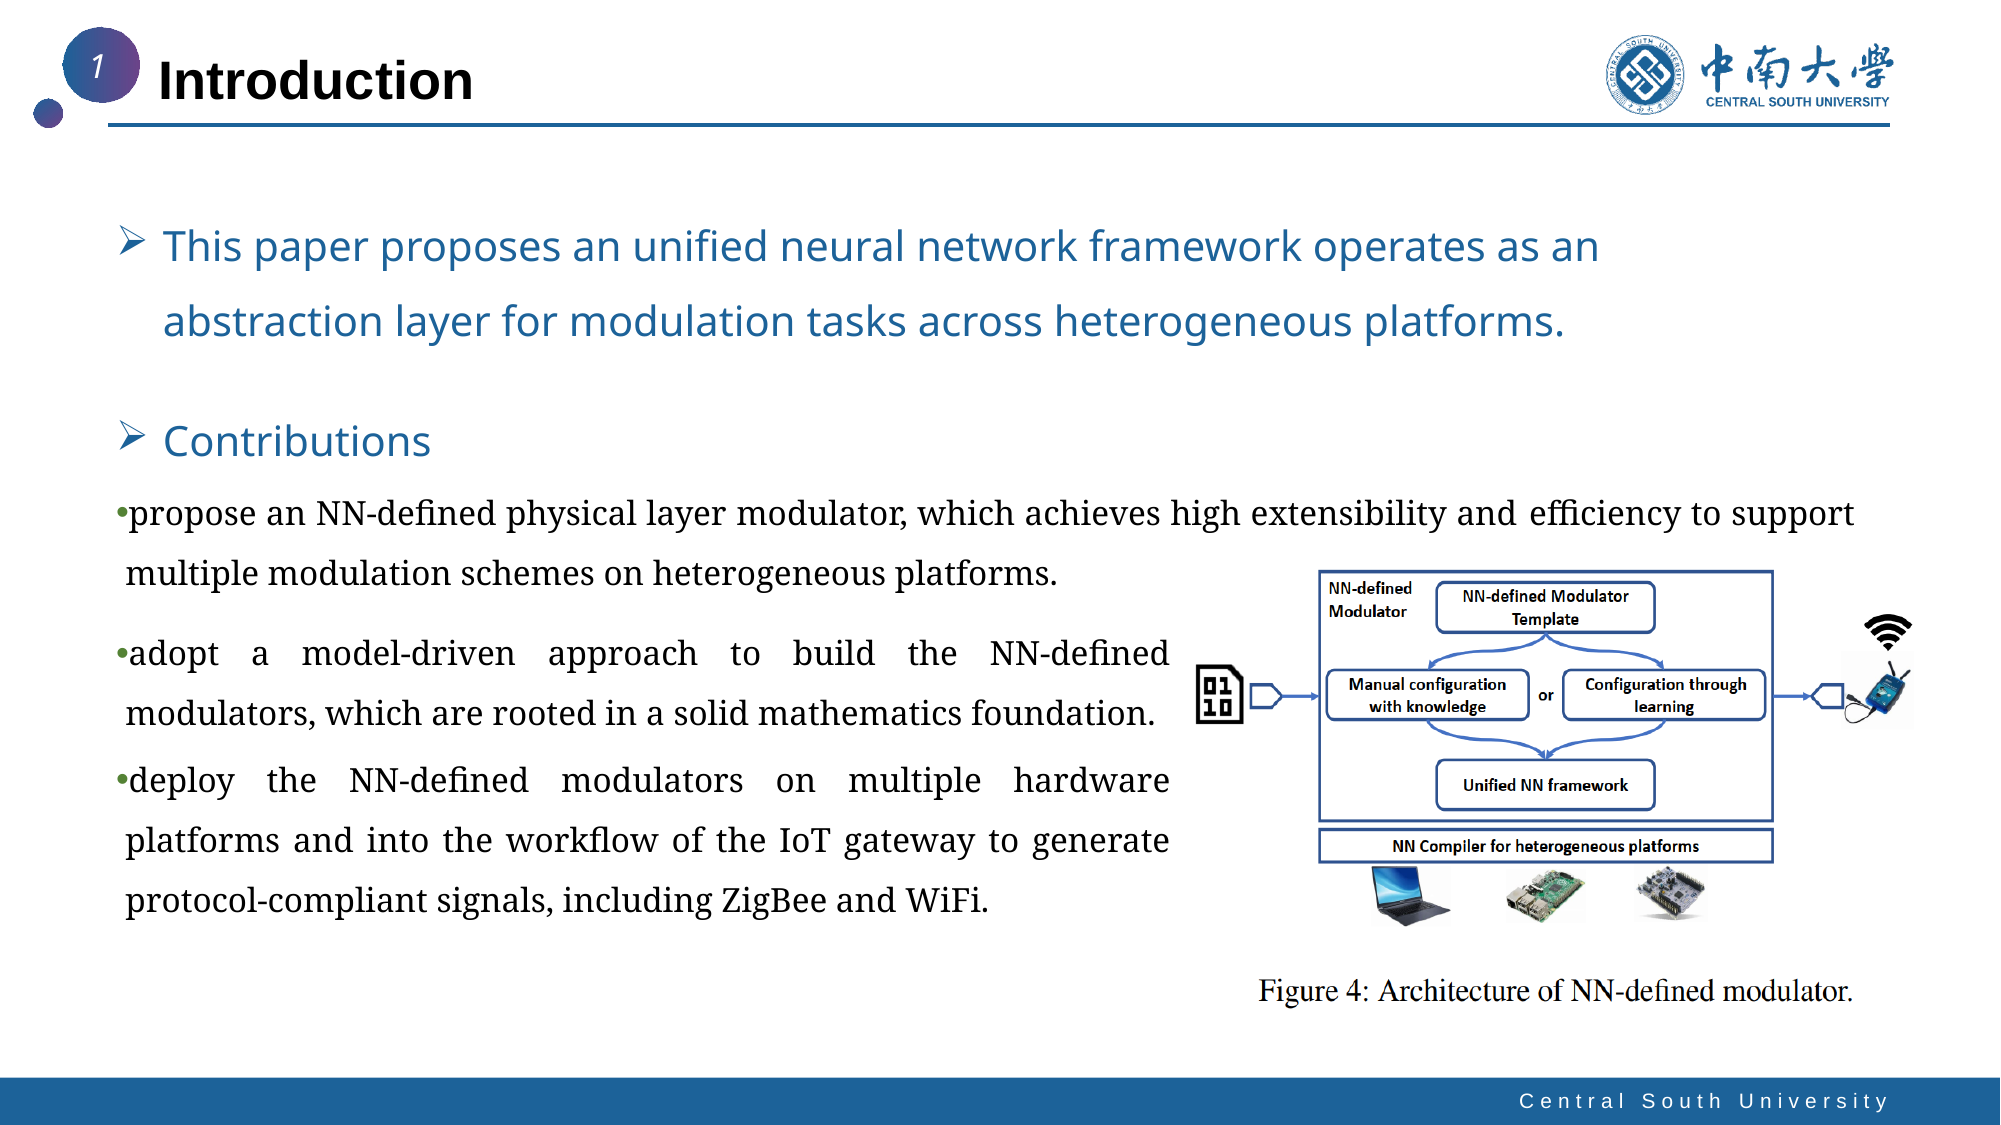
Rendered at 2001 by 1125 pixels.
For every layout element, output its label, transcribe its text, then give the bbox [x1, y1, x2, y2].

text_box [33, 26, 153, 128]
text_box Introduction [158, 0, 1596, 118]
text_box [0, 1077, 2000, 1125]
picture [1186, 551, 1922, 1016]
text_box Central South University [1504, 1080, 1902, 1120]
text_box [94, 152, 1904, 477]
picture [1595, 28, 1907, 121]
text_box This paper proposes an unified neural network framework operates as an abstraction layer for modulation tasks across heterogeneous platforms. [101, 187, 1800, 428]
text_box adopt a model-driven approach to build the NN-defined modulators, which are rooted in a solid mathematics foundation. deploy the NN-defined modulators on multiple hardware platforms and into the workflow of the IoT gateway to generate protocol-compliant signals, including ZigBee and WiFi. [101, 605, 1186, 927]
text_box Contributions propose an NN-defined physical layer modulator, which achieves high extensibility and efficiency to support multiple modulation schemes on heterogeneous platforms. [101, 382, 1871, 599]
